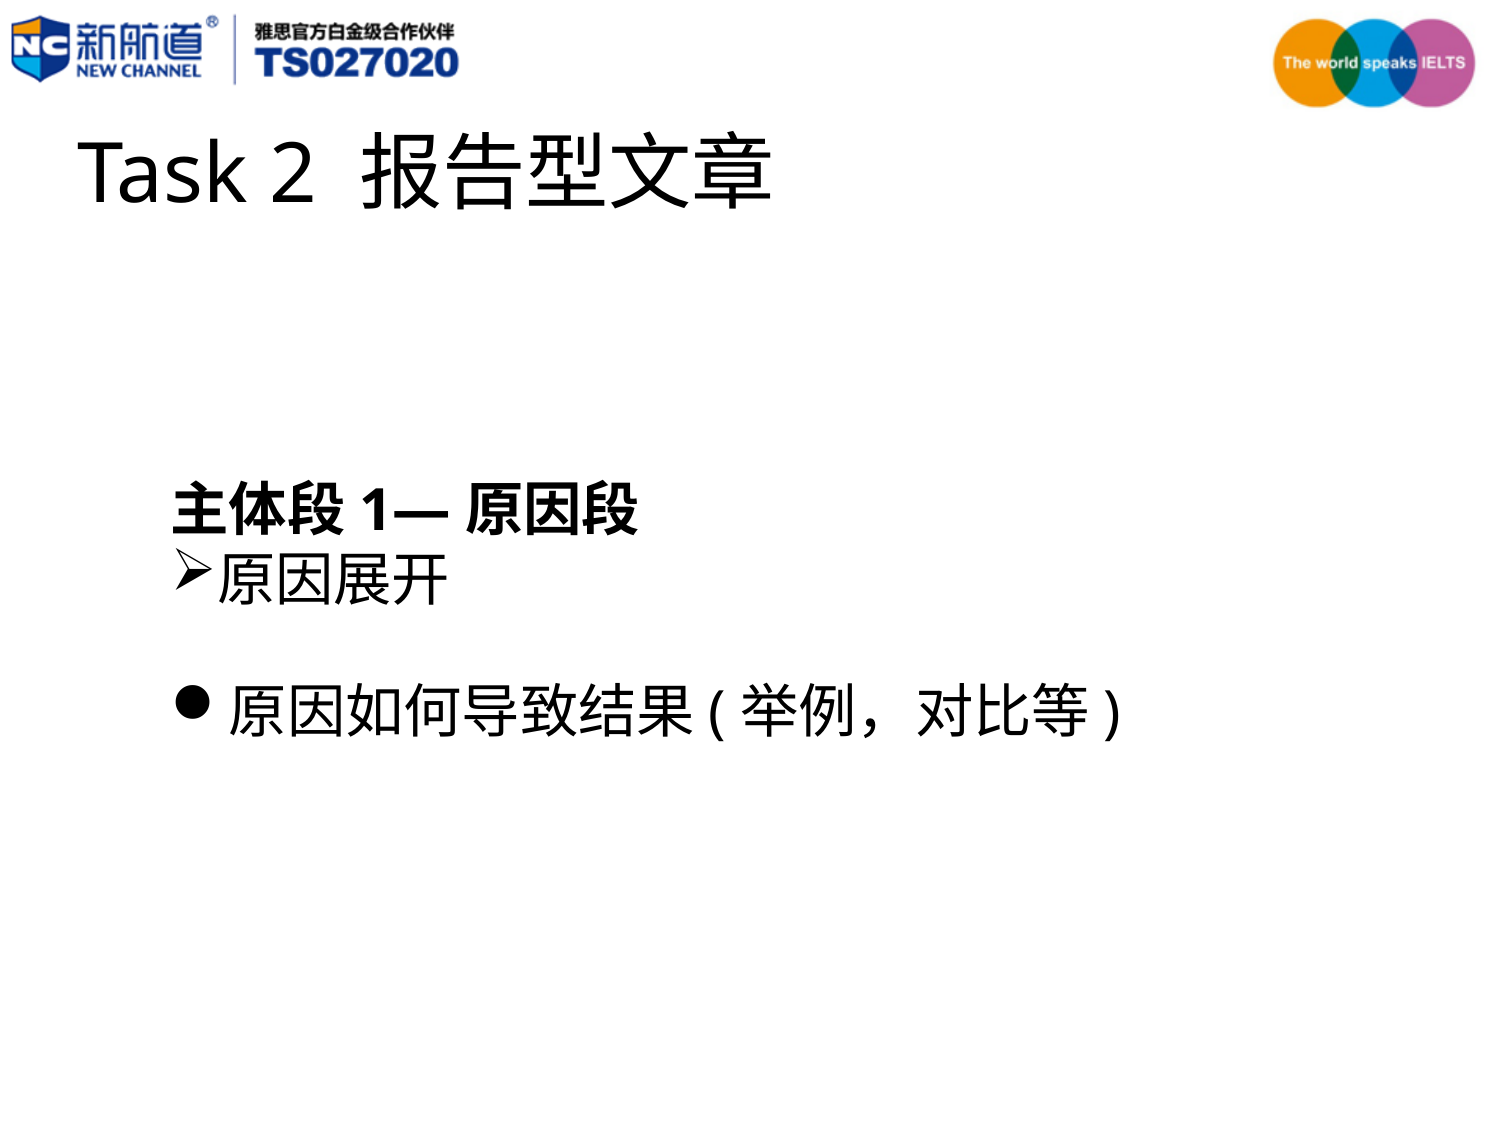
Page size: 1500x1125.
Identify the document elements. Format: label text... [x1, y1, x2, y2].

text_box Task 2 报告型文章 [62, 75, 1425, 263]
picture [0, 2, 470, 96]
list 主体段1—原因段 原因展开 原因如何导致结果(举例，对比等) [161, 251, 1500, 966]
picture [1256, 3, 1492, 116]
